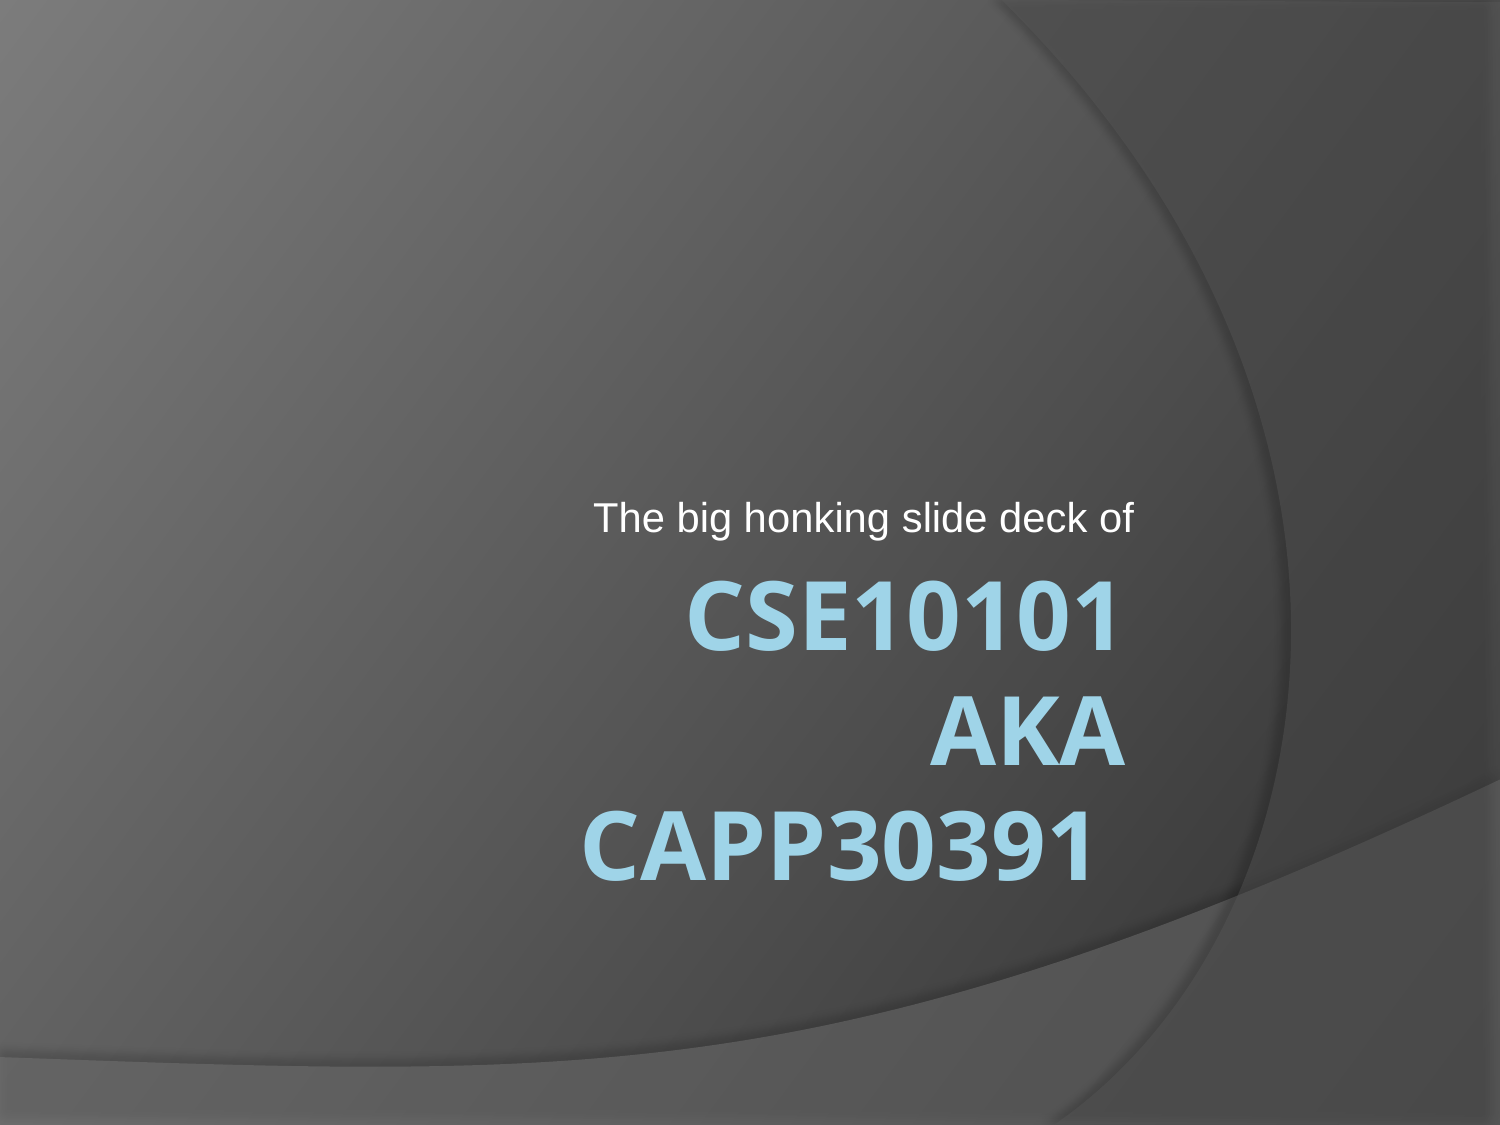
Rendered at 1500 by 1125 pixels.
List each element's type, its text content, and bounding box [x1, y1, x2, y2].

title CSE10101 aka CAPP30391 [69, 546, 1134, 926]
list The big honking slide deck of [70, 252, 1135, 542]
